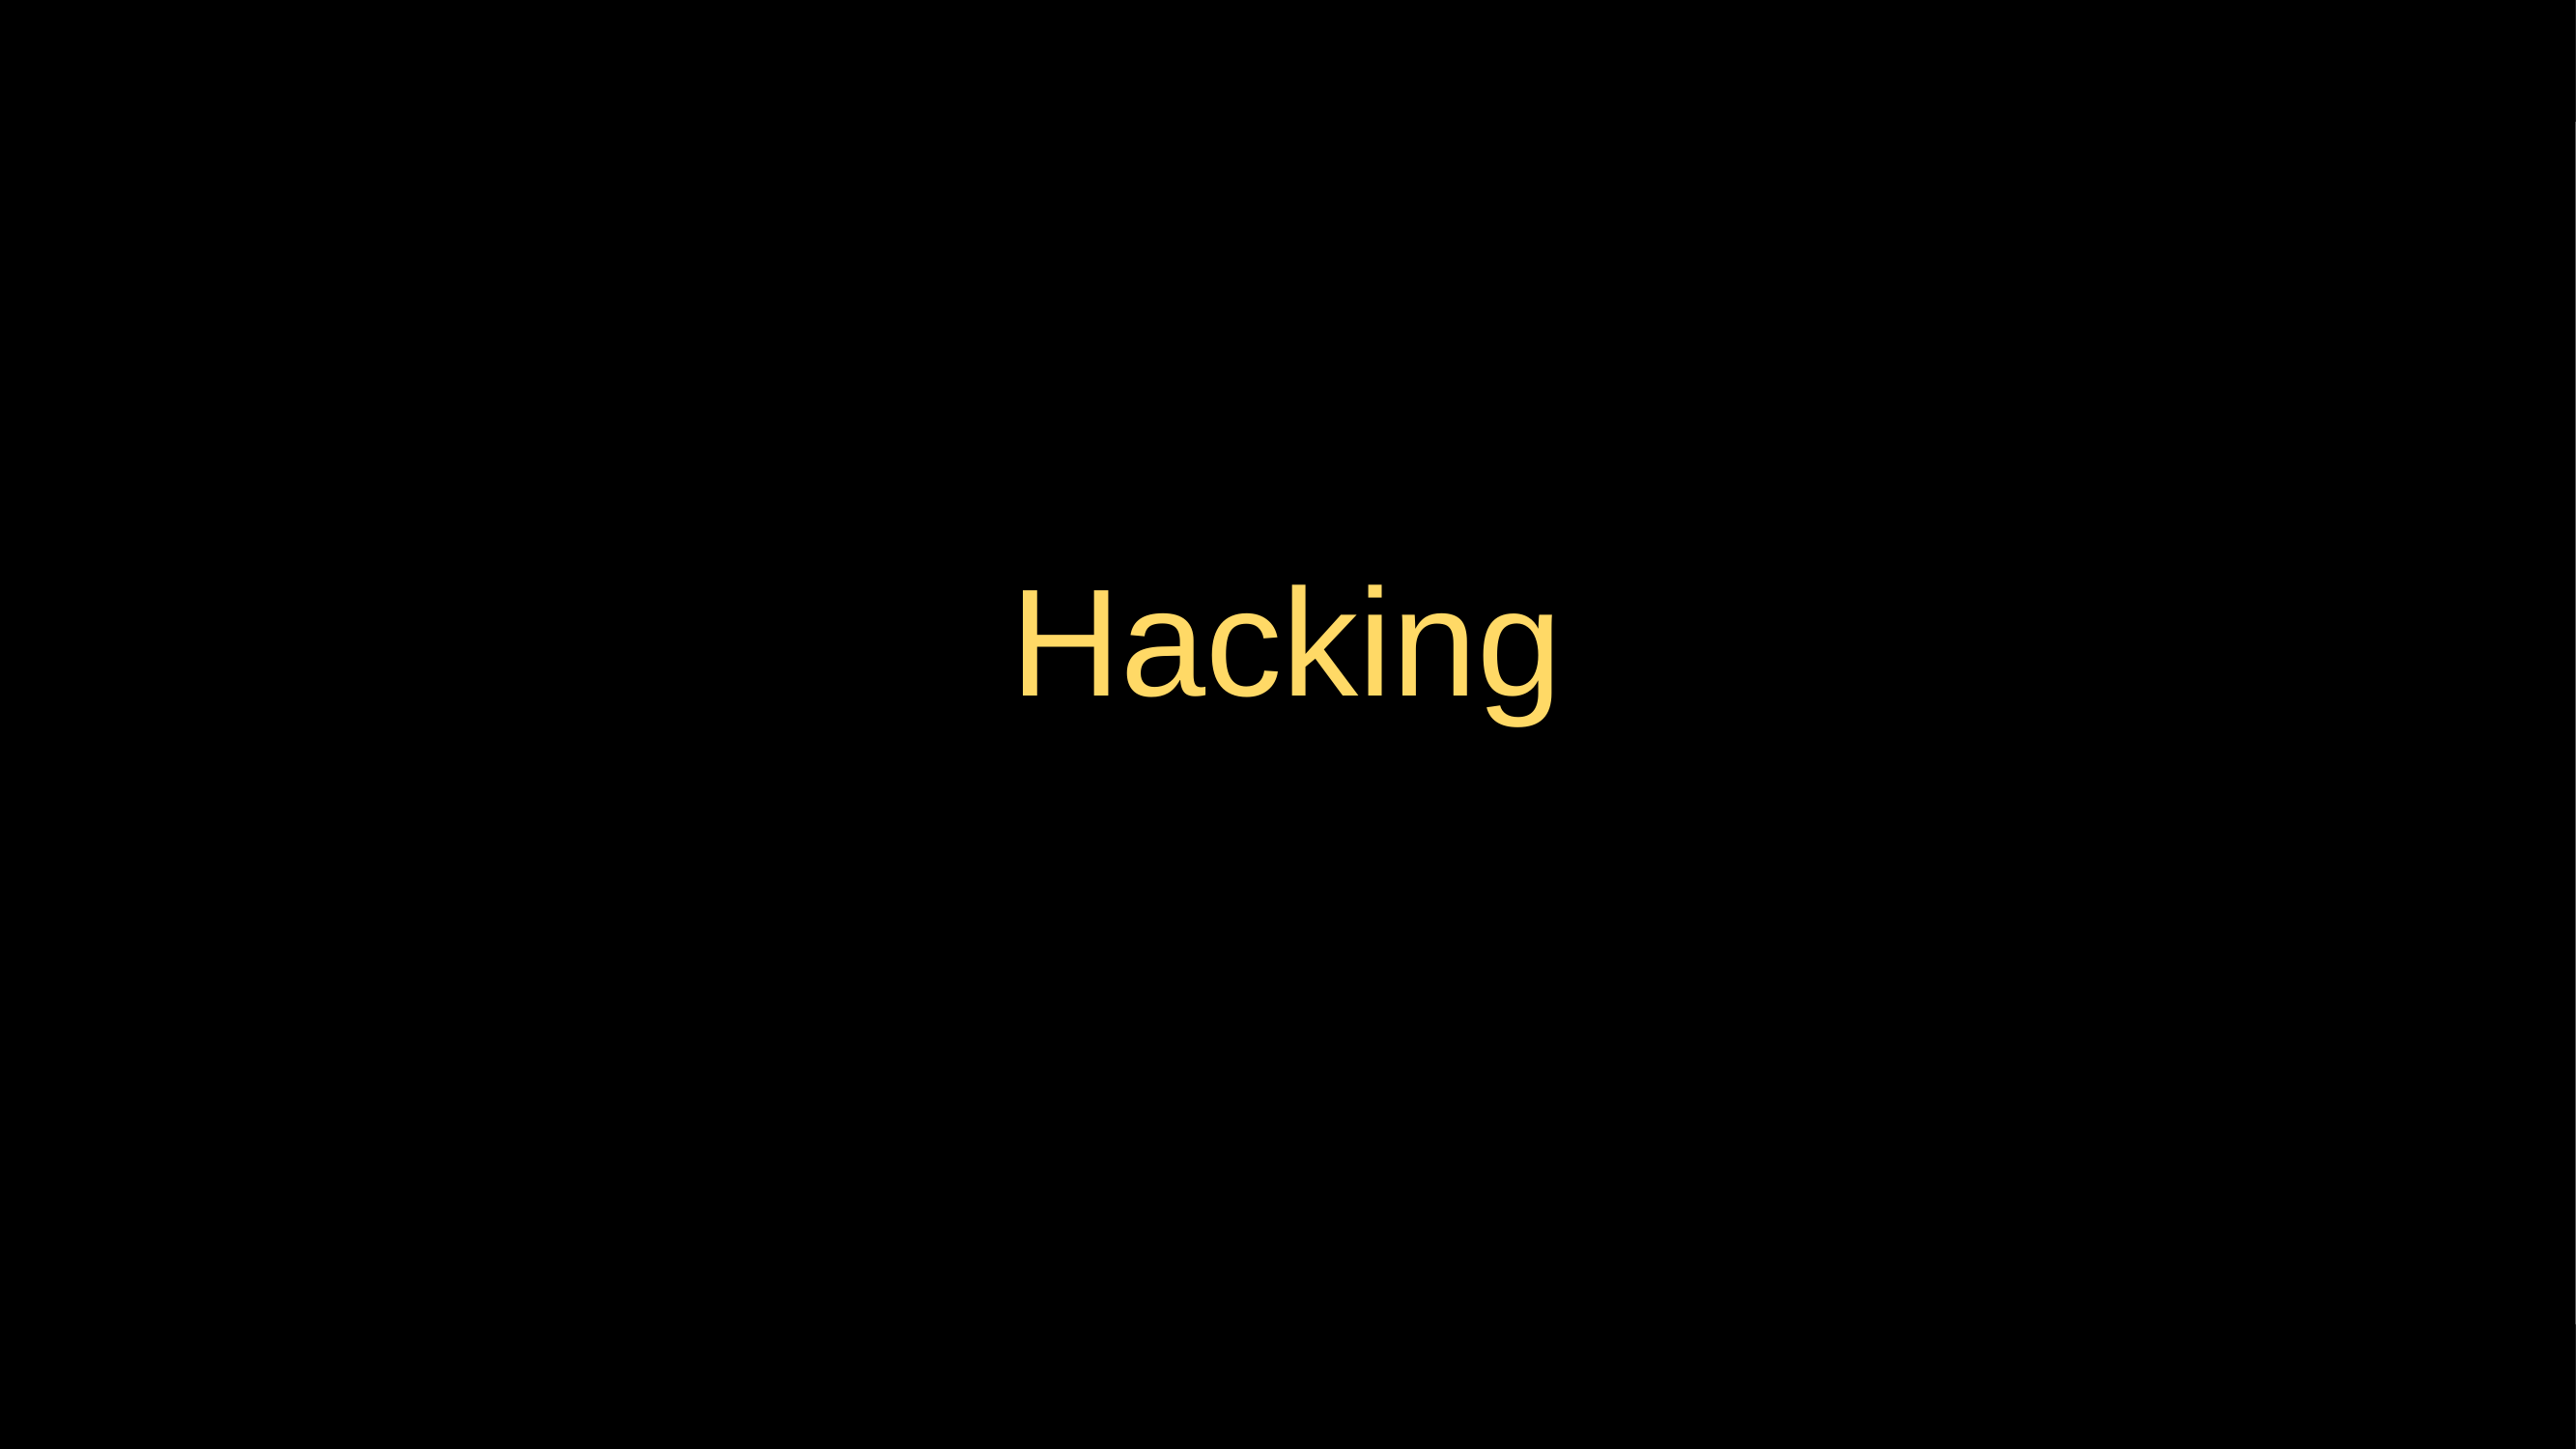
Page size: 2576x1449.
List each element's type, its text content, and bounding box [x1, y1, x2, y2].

title Hacking [183, 243, 2391, 733]
